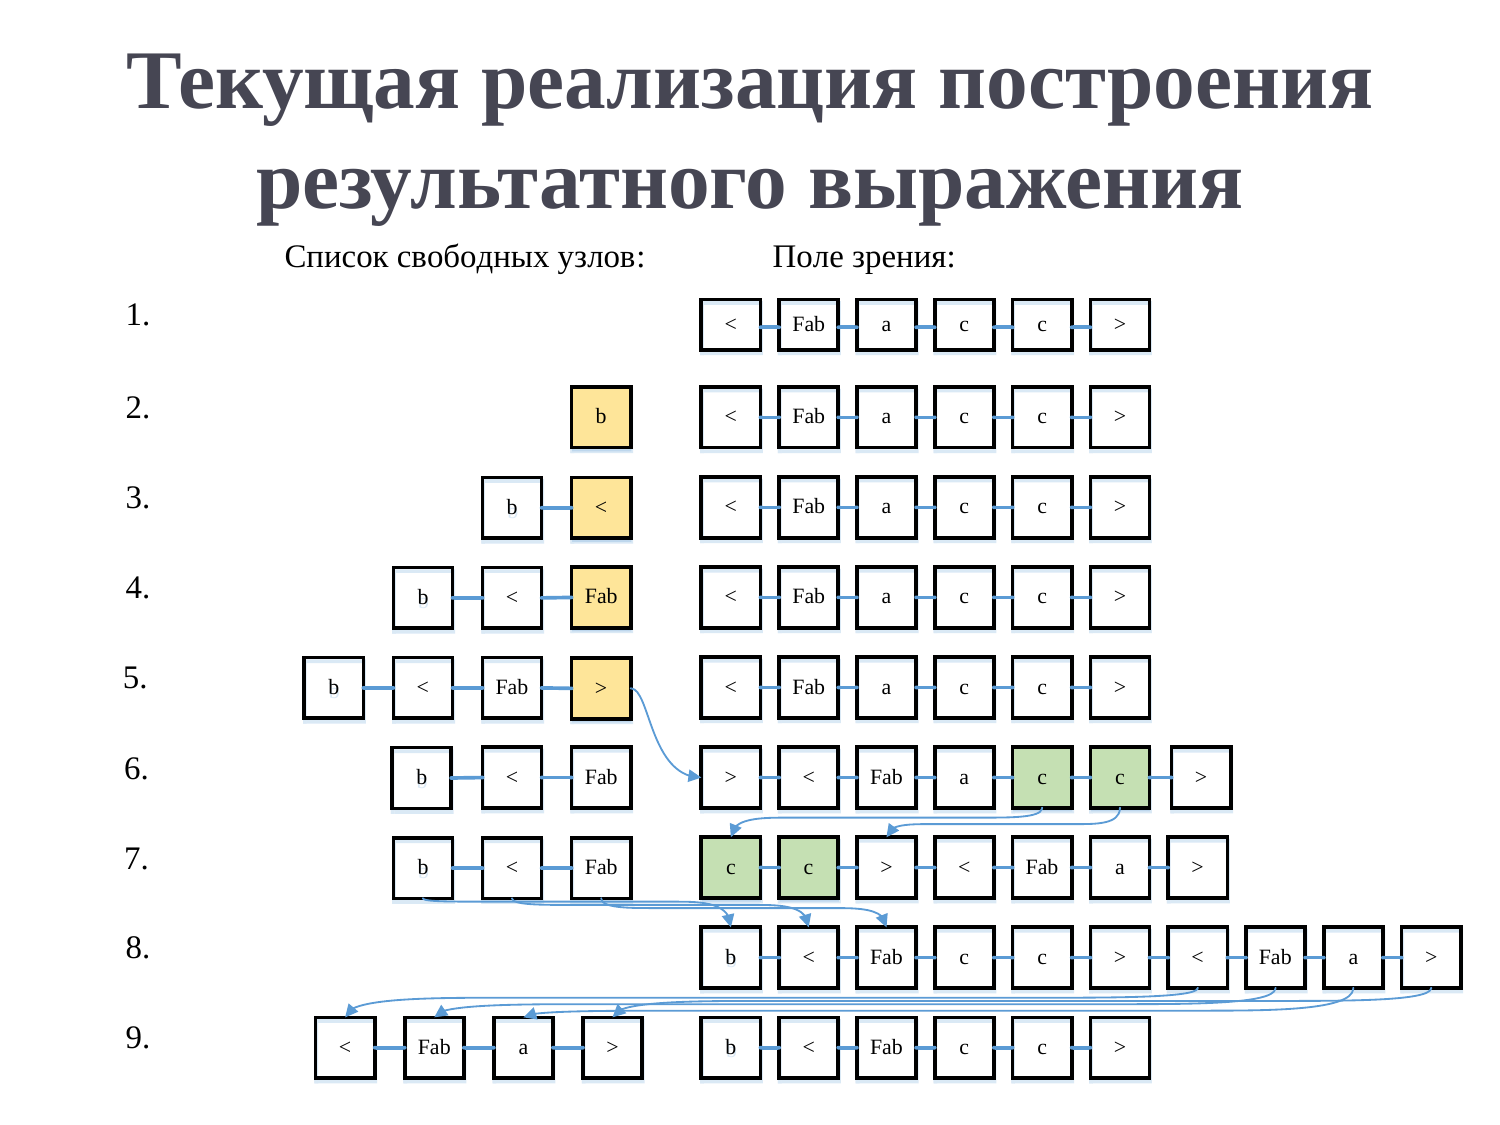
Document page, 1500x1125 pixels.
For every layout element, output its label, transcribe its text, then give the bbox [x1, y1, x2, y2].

picture [104, 227, 1472, 1092]
text_box Текущая реализация построения результатного выражения [75, 44, 1425, 226]
text_box [29, 222, 1379, 876]
